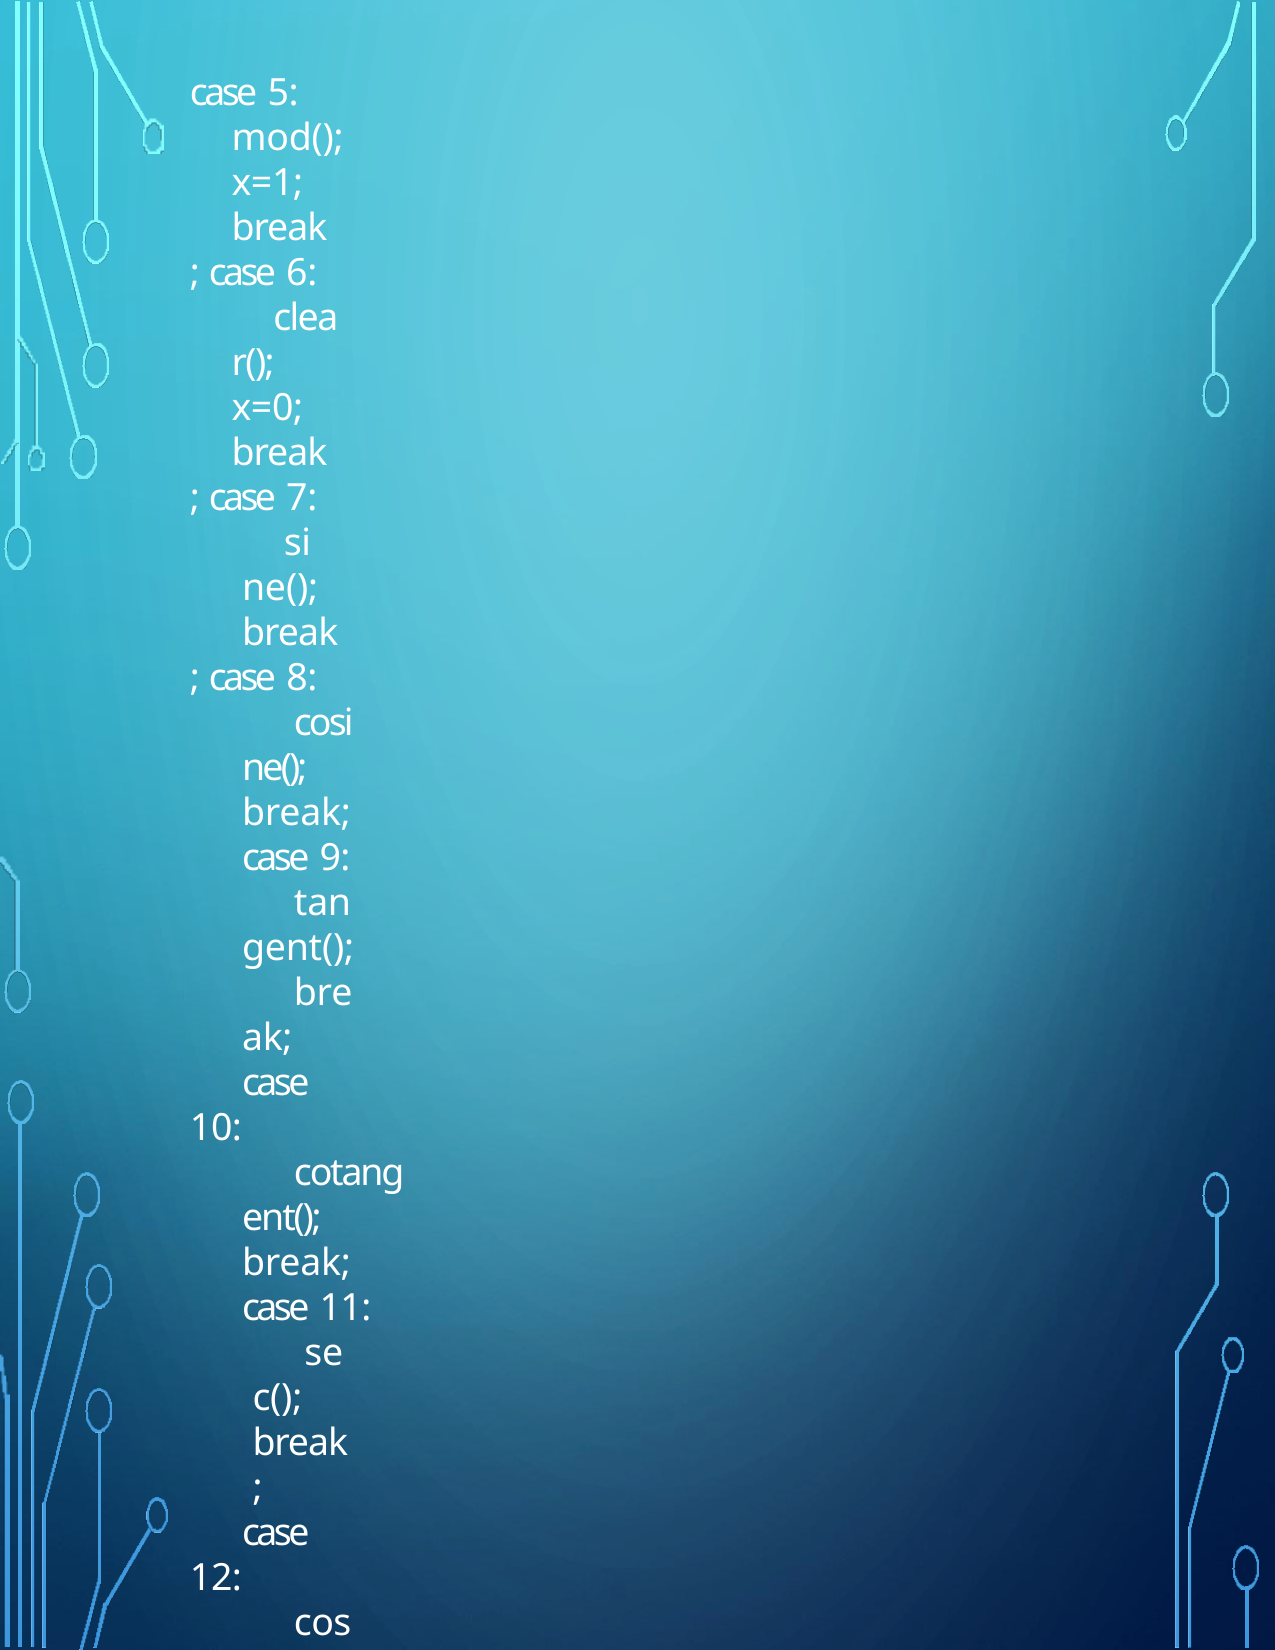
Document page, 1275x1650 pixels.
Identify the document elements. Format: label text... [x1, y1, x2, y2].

text_box case 5: mod(); x=1; break; case 6: clear(); x=0; break; case 7: sine(); break; case 8: cosine(); break; case 9: tangent(); break; case 10: cotangent(); break; case 11: sec(); break; case 12: cosec(); break; case 14: cube(); break; case 15: square(); break; case 16: sqroot(); break; [187, 65, 421, 1650]
picture [0, 0, 1275, 1650]
